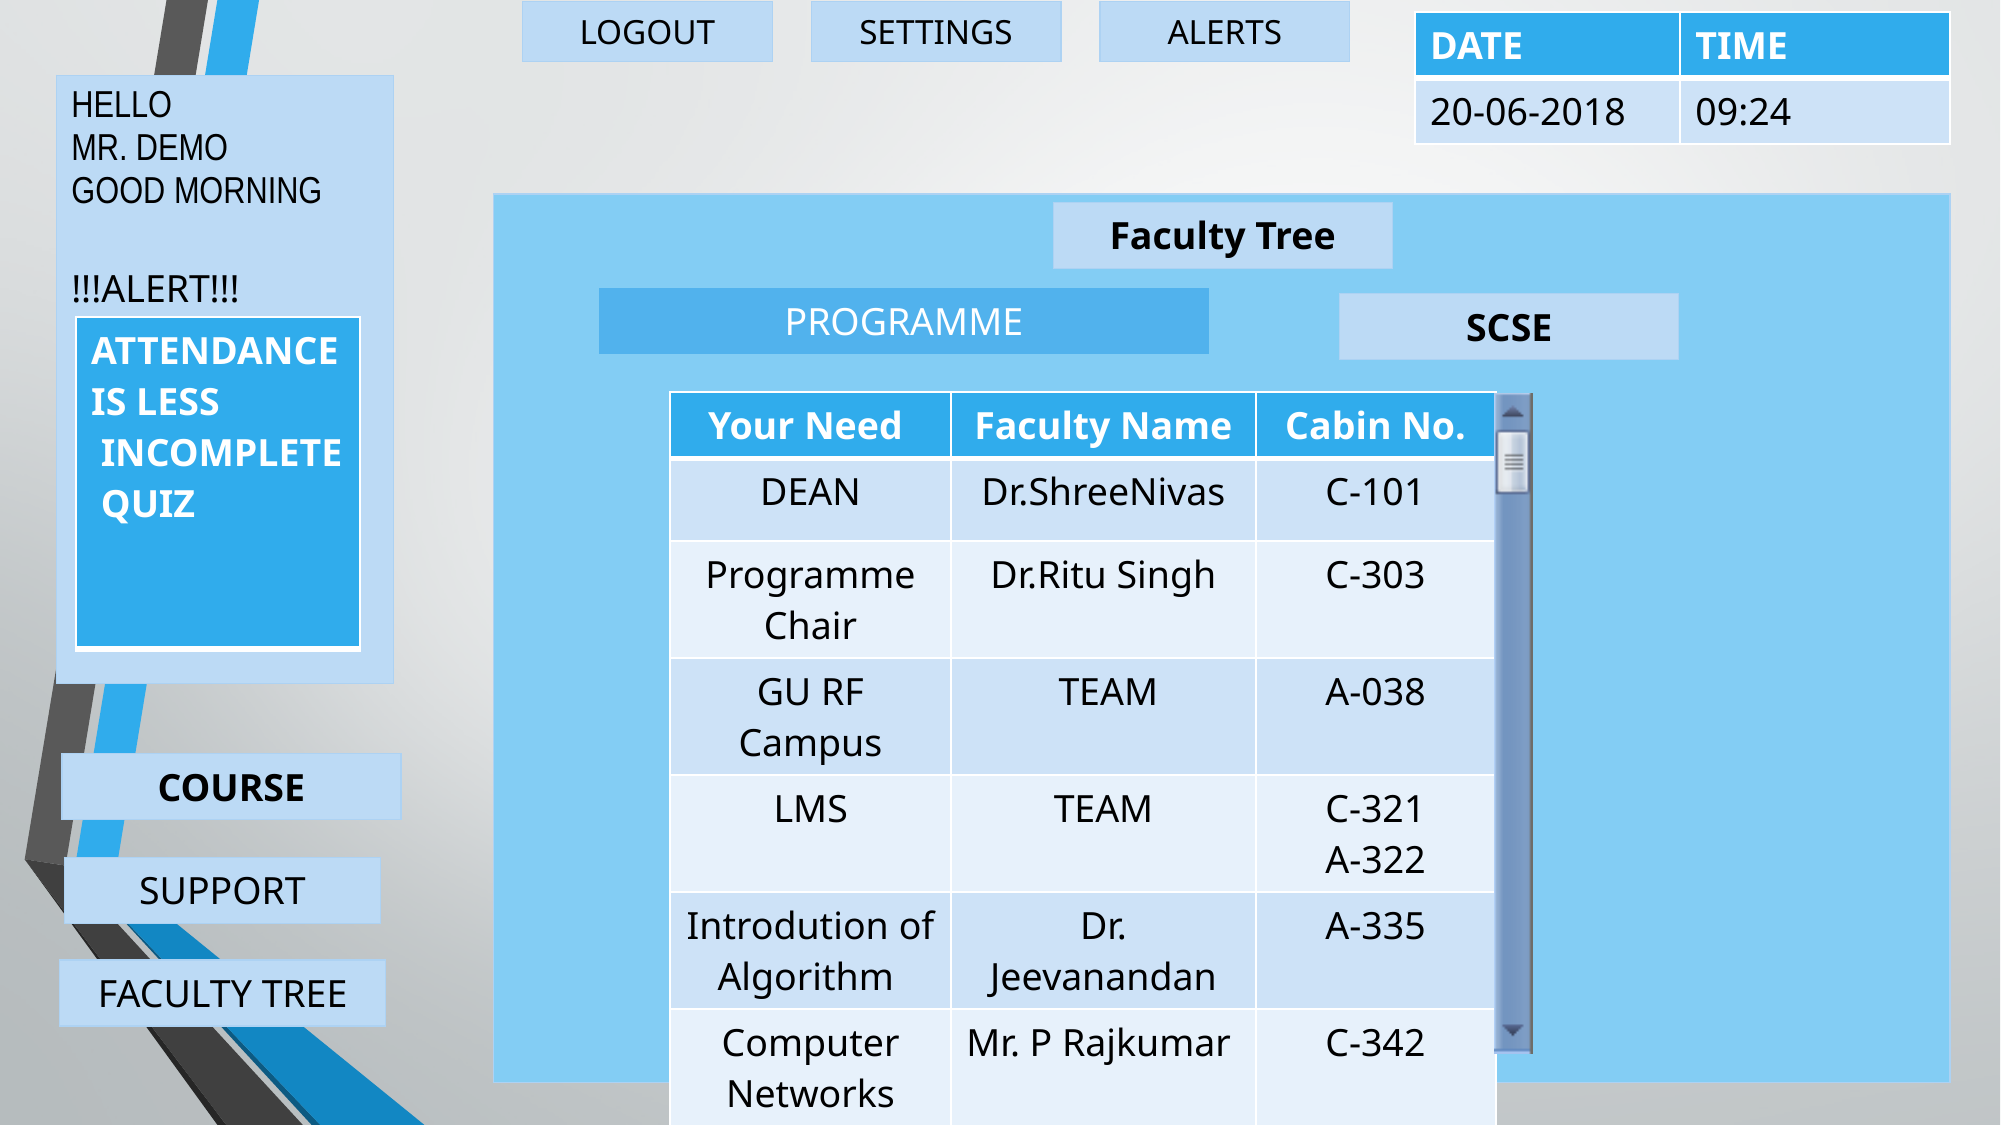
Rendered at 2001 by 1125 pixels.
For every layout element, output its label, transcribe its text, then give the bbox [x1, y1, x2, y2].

table_header SCSE [1340, 294, 1678, 359]
table_cell C-303 [1257, 542, 1494, 657]
table_cell TEAM [952, 776, 1255, 891]
table_header Faculty Tree [1054, 203, 1392, 268]
table_cell Introdution of Algorithm [671, 893, 950, 1008]
table_cell Dr.ShreeNivas [952, 461, 1255, 540]
table_cell GU RF Campus [671, 659, 950, 774]
table_header FACULTY TREE [60, 961, 385, 1025]
table_header PROGRAMME [599, 288, 1209, 354]
table_cell Mr. P Rajkumar [952, 1010, 1255, 1125]
table_cell A-335 [1257, 893, 1494, 1008]
table_cell DEAN [671, 461, 950, 540]
table_header Your Need [671, 393, 950, 456]
table_cell A-038 [1257, 659, 1494, 774]
table_cell LMS [671, 776, 950, 891]
table_cell 20-06-2018 [1416, 81, 1679, 143]
table_cell Programme Chair [671, 542, 950, 657]
table_header DATE [1416, 13, 1679, 75]
table_header COURSE [63, 754, 400, 819]
table_cell C-342 [1257, 1010, 1495, 1125]
table_header ALERTS [1101, 2, 1349, 61]
table_cell C-101 [1257, 461, 1494, 540]
table_header HELLO MR. DEMO GOOD MORNING !!!ALERT!!! [57, 76, 393, 683]
table_header Faculty Name [952, 393, 1255, 456]
table_cell 09:24 [1681, 81, 1949, 143]
table_header Cabin No. [1257, 393, 1494, 456]
table_header SETTINGS [812, 2, 1060, 61]
table_cell Computer Networks [671, 1010, 950, 1125]
table_header ATTENDANCE IS LESS INCOMPLETE QUIZ [77, 318, 359, 646]
table_header TIME [1681, 13, 1949, 75]
table_header [494, 195, 1949, 1082]
table_header LOGOUT [523, 2, 772, 61]
table_cell Dr. Jeevanandan [952, 893, 1255, 1008]
table_cell C-321 A-322 [1257, 776, 1494, 891]
table_header SUPPORT [65, 858, 380, 923]
table_cell Dr.Ritu Singh [952, 542, 1255, 657]
table_cell TEAM [952, 659, 1255, 774]
picture [1494, 392, 1533, 1055]
